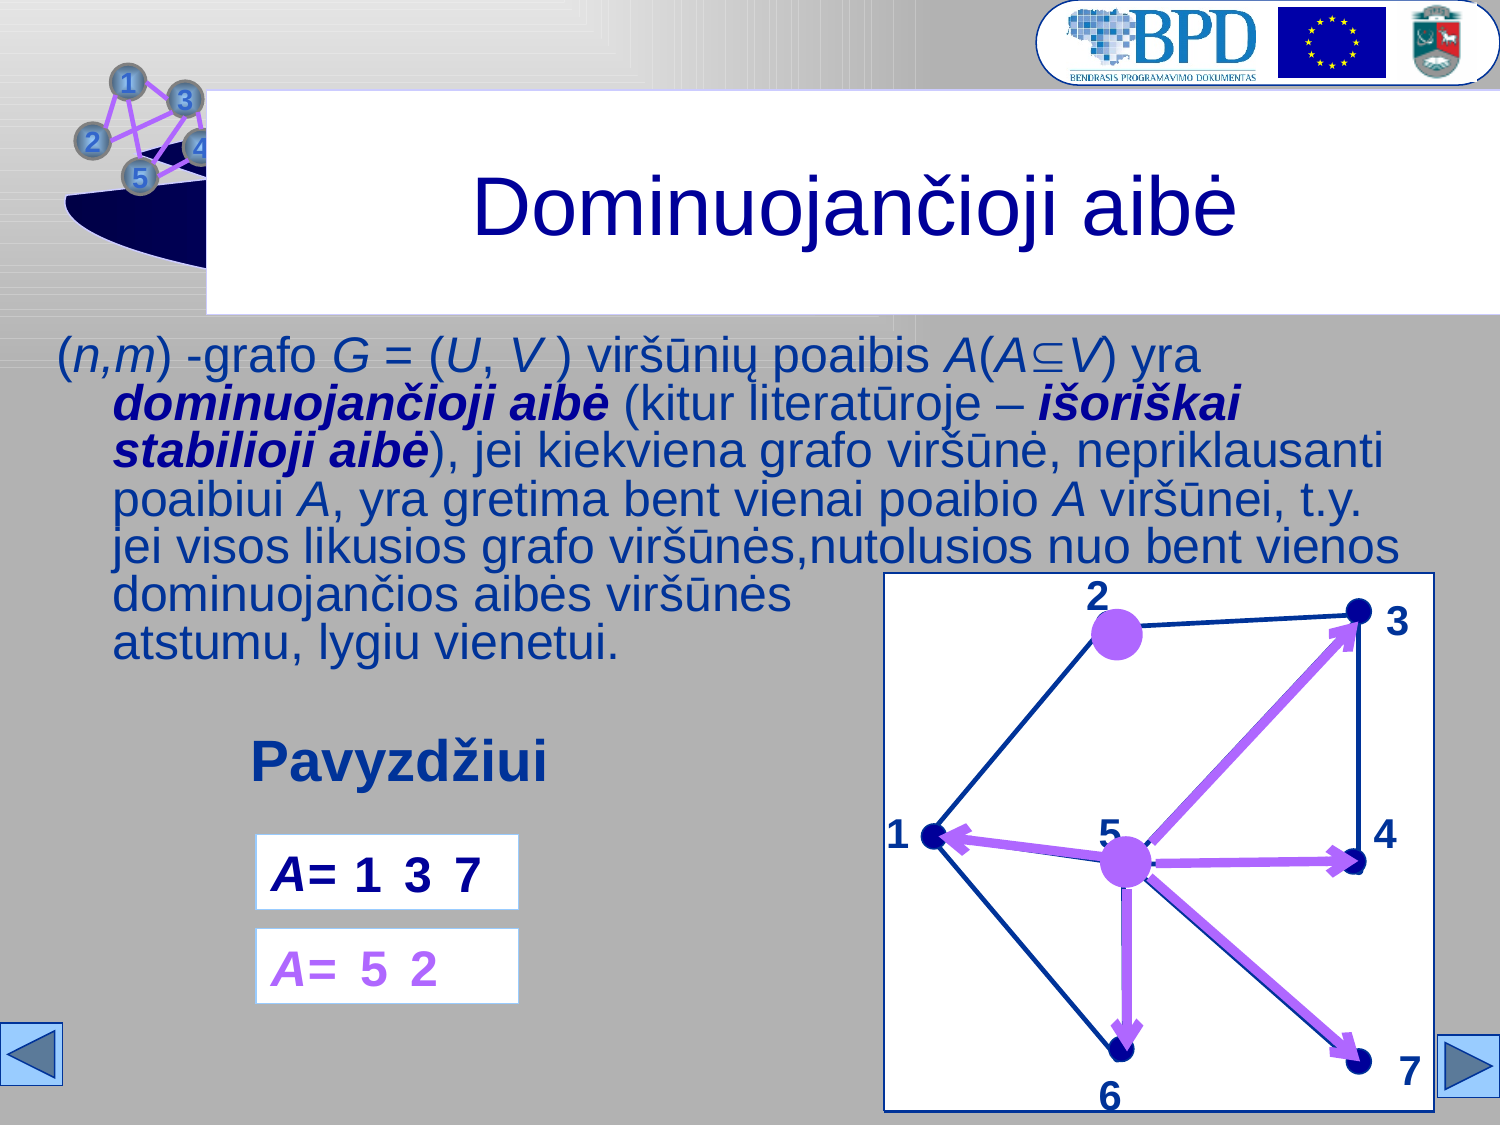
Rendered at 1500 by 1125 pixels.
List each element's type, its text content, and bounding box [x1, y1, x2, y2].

text_box 5 [355, 935, 394, 999]
text_box 7 [454, 841, 483, 905]
picture [1278, 7, 1386, 78]
text_box A= [256, 928, 519, 1004]
picture [1066, 7, 1256, 81]
title Dominuojančioji aibė [206, 89, 1500, 315]
text_box A= [256, 834, 519, 910]
picture [1397, 2, 1477, 82]
text_box 1 [354, 841, 383, 905]
text_box 3 [404, 841, 433, 905]
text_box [938, 621, 1361, 1062]
list (n,m) -grafo G = (U, V ) viršūnių poaibis A(AV) yra dominuojančioji aibė (kitur literatūroje – išoriškai stabilioji aibė), jei kiekviena grafo viršūnė, nepriklausanti poaibiui A, yra gretima bent vienai poaibio A viršūnei, t.y. jei visos likusios grafo viršūnės,nutolusios nuo bent vienos dominuojančios aibės viršūnės atstumu, lygiu vienetui. [41, 326, 1425, 633]
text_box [871, 561, 1447, 1119]
text_box Pavyzdžiui [218, 716, 581, 801]
text_box 2 [406, 935, 444, 999]
